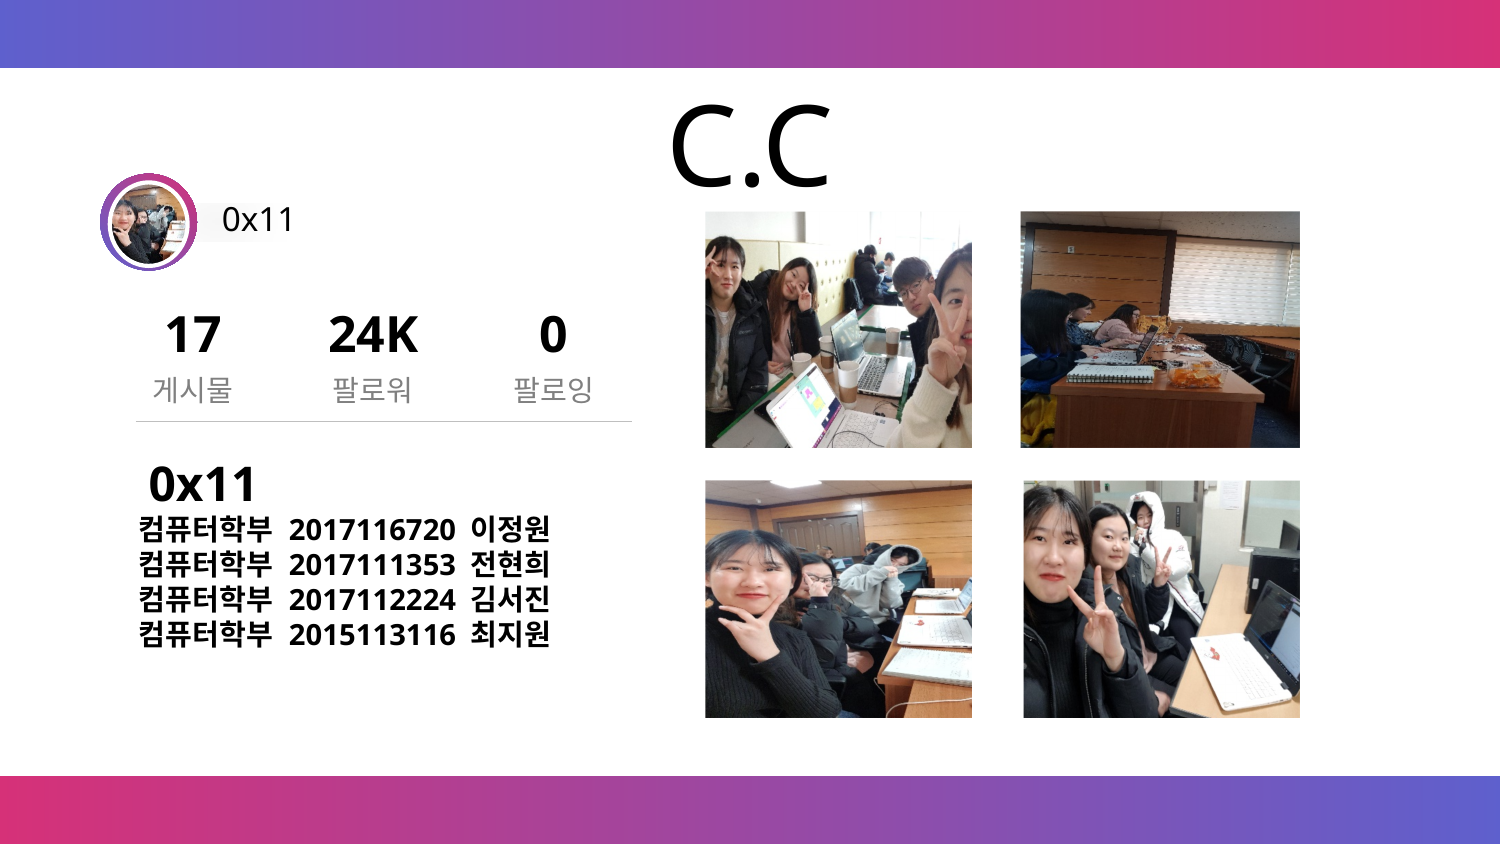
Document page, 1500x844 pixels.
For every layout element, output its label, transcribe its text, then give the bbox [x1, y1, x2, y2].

text_box 0x11 컴퓨터학부 2017116720 이정원 컴퓨터학부 2017111353 전현희 컴퓨터학부 2017112224 김서진 컴퓨터학부 2015113116 최지원 [123, 446, 632, 679]
picture [1021, 190, 1300, 470]
text_box [0, 0, 1500, 70]
picture [706, 465, 972, 733]
text_box 0x11 [207, 190, 312, 246]
table_header 0 팔로잉 [464, 292, 644, 402]
text_box C.C [652, 67, 848, 217]
text_box [0, 774, 1500, 844]
table_header 17 게시물 [103, 292, 283, 402]
picture [704, 211, 972, 449]
picture [1022, 480, 1300, 718]
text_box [100, 173, 198, 271]
table_header 24K 팔로워 [283, 292, 464, 402]
